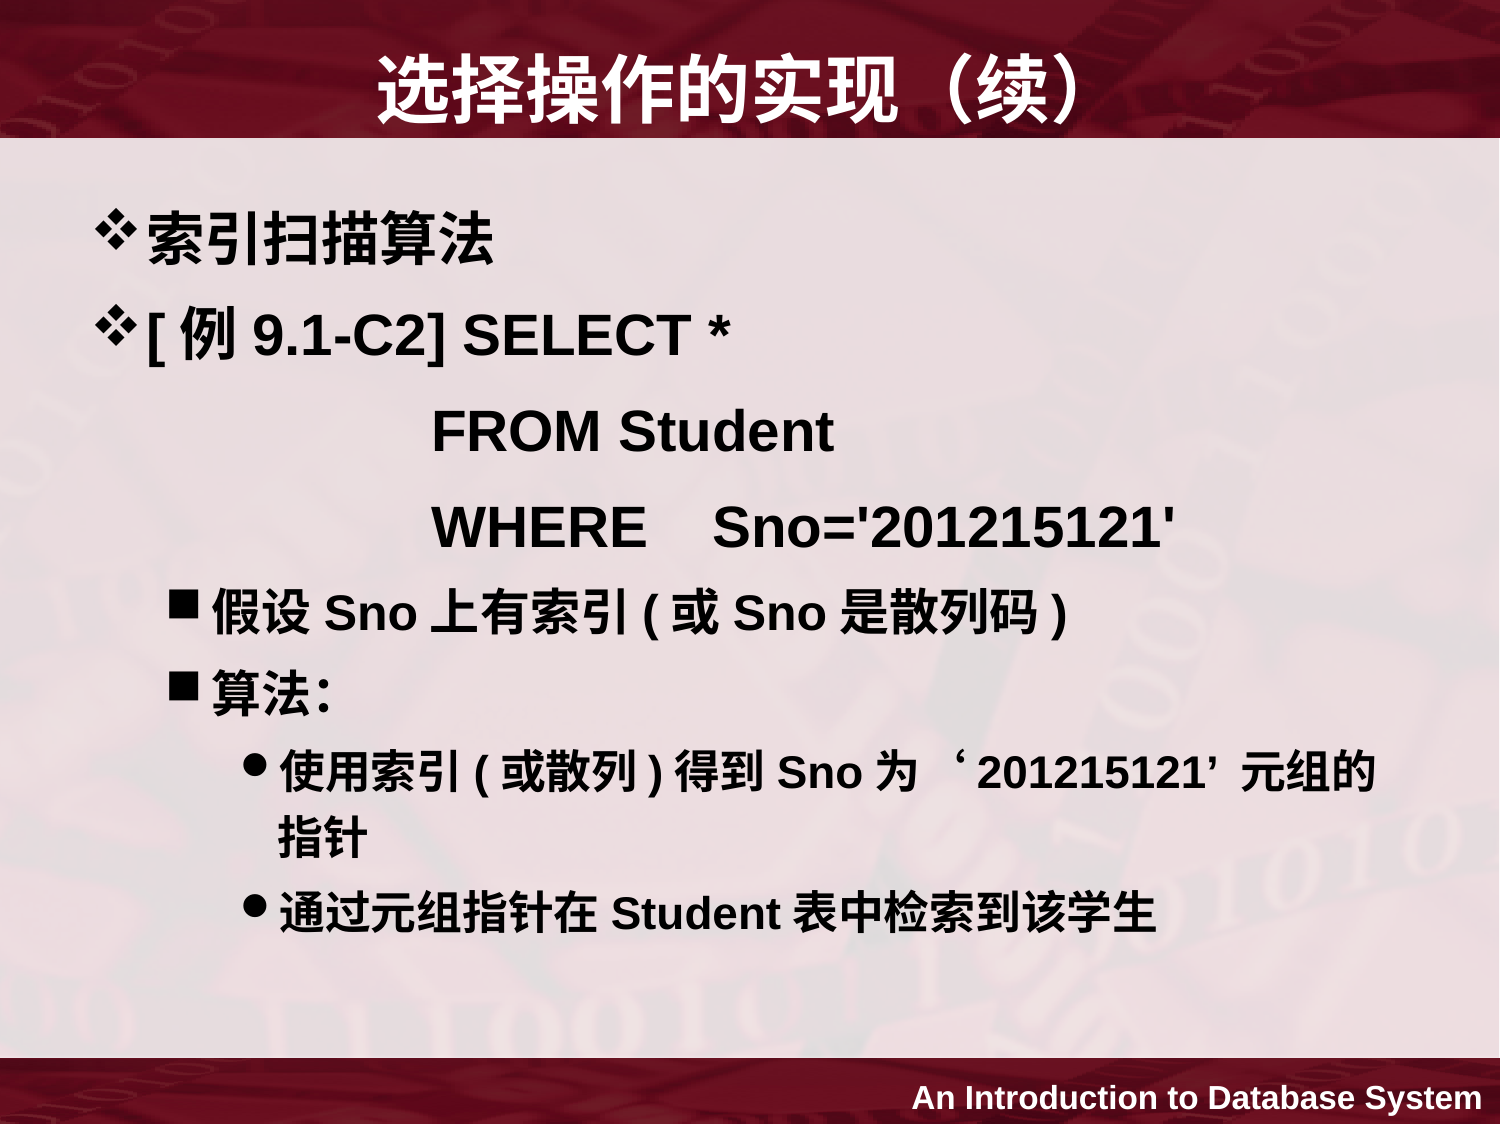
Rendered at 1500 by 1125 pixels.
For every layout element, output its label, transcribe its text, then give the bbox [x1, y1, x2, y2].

list 索引扫描算法 [例9.1-C2] SELECT * FROM Student WHERE Sno='201215121' 假设Sno上有索引(或Sno是散列码) 算法： 使用索引(或散列)得到Sno为‘201215121’ 元组的指针 通过元组指针在Student表中检索到该学生 [74, 179, 1426, 1017]
picture [0, 0, 1500, 1124]
title 选择操作的实现（续） [74, 0, 1426, 179]
